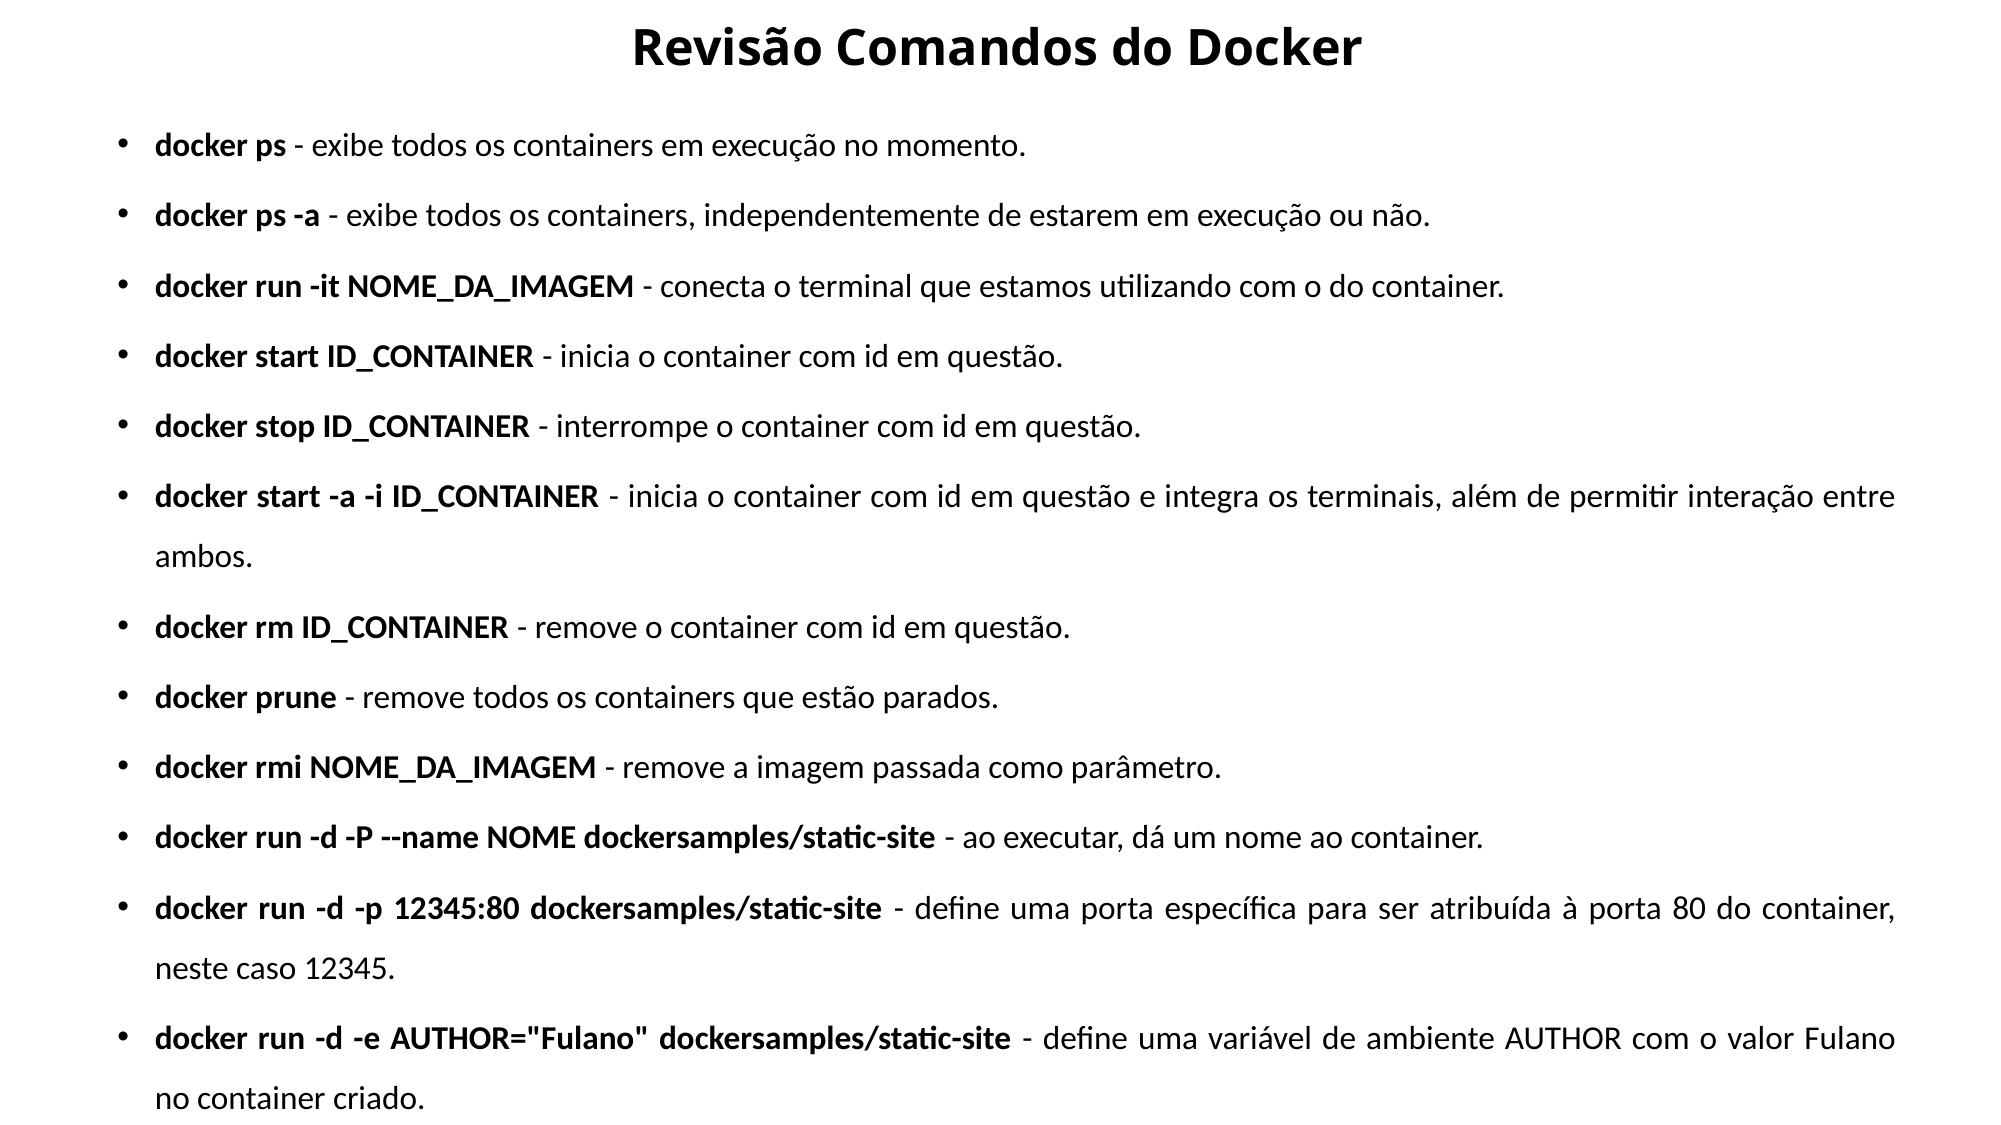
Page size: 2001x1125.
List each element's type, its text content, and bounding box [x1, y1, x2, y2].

list docker ps - exibe todos os containers em execução no momento. docker ps -a - exibe todos os containers, independentemente de estarem em execução ou não. docker run -it NOME_DA_IMAGEM - conecta o terminal que estamos utilizando com o do container. docker start ID_CONTAINER - inicia o container com id em questão. docker stop ID_CONTAINER - interrompe o container com id em questão. docker start -a -i ID_CONTAINER - inicia o container com id em questão e integra os terminais, além de permitir interação entre ambos. docker rm ID_CONTAINER - remove o container com id em questão. docker prune - remove todos os containers que estão parados. docker rmi NOME_DA_IMAGEM - remove a imagem passada como parâmetro. docker run -d -P --name NOME dockersamples/static-site - ao executar, dá um nome ao container. docker run -d -p 12345:80 dockersamples/static-site - define uma porta específica para ser atribuída à porta 80 do container, neste caso 12345. docker run -d -e AUTHOR="Fulano" dockersamples/static-site - define uma variável de ambiente AUTHOR com o valor Fulano no container criado. [27, 95, 1913, 1125]
title Revisão Comandos do Docker [135, 14, 1861, 84]
